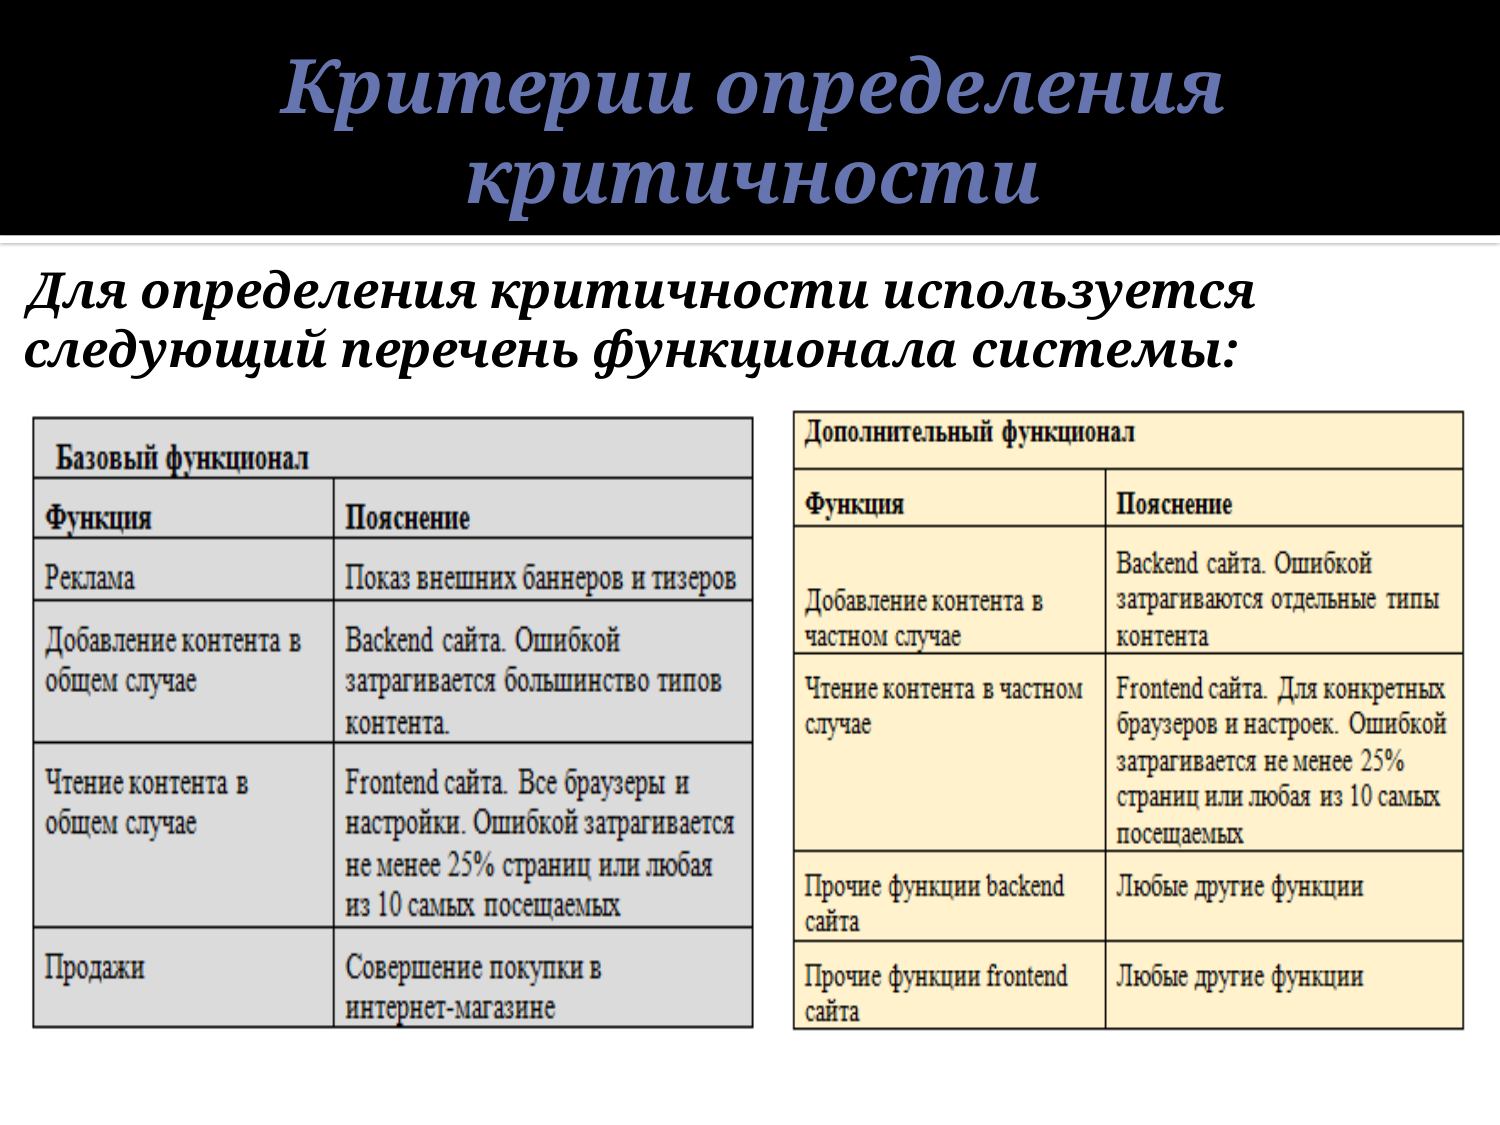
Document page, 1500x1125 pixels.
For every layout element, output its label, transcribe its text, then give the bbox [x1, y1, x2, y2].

picture [0, 385, 1483, 1059]
list Для определения критичности используется следующий перечень функционала системы: [0, 243, 1500, 385]
title Критерии определения критичности [75, 25, 1425, 231]
